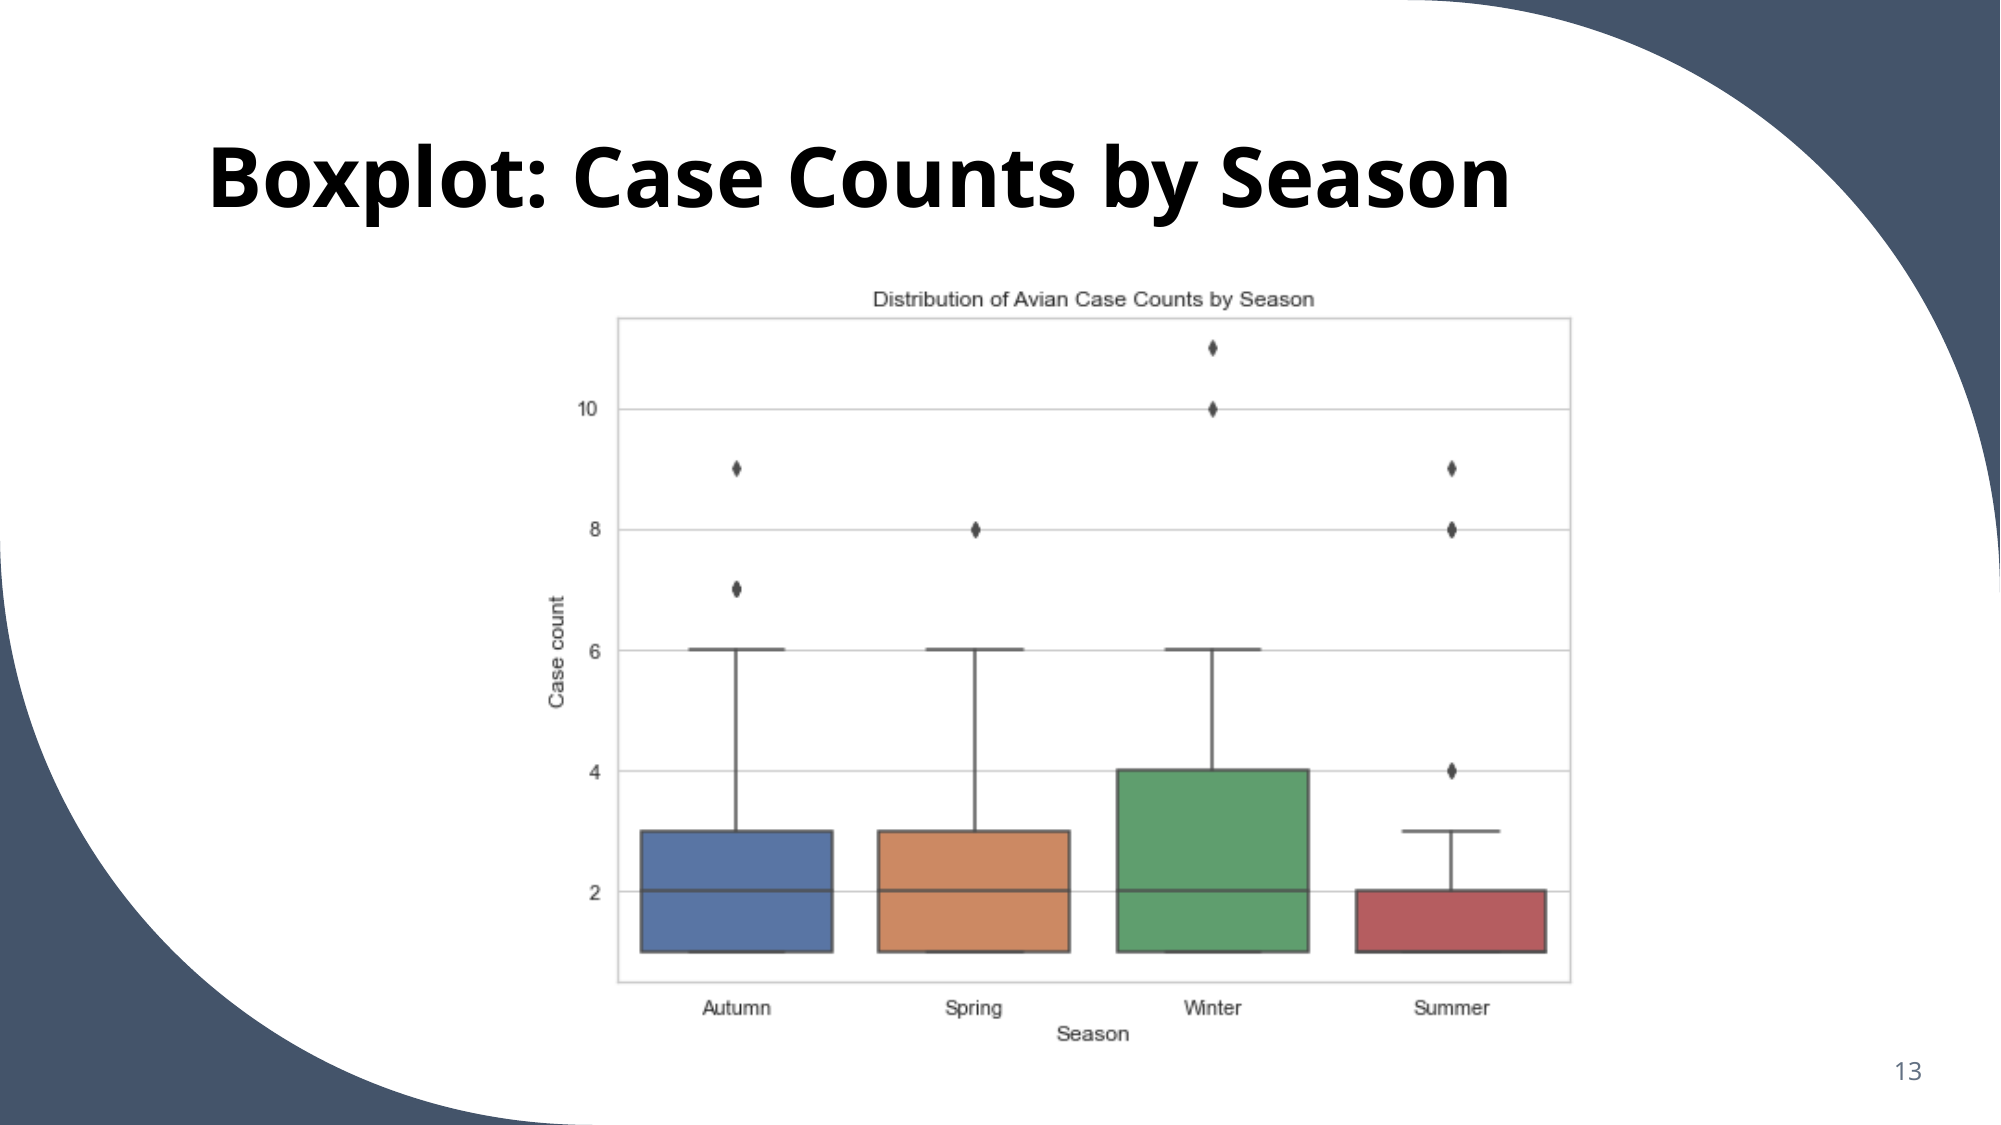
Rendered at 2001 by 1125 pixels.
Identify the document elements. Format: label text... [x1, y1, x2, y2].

title Boxplot: Case Counts by Season [191, 62, 1702, 233]
slide_number 13 [1665, 1042, 1938, 1103]
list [538, 279, 1583, 1058]
